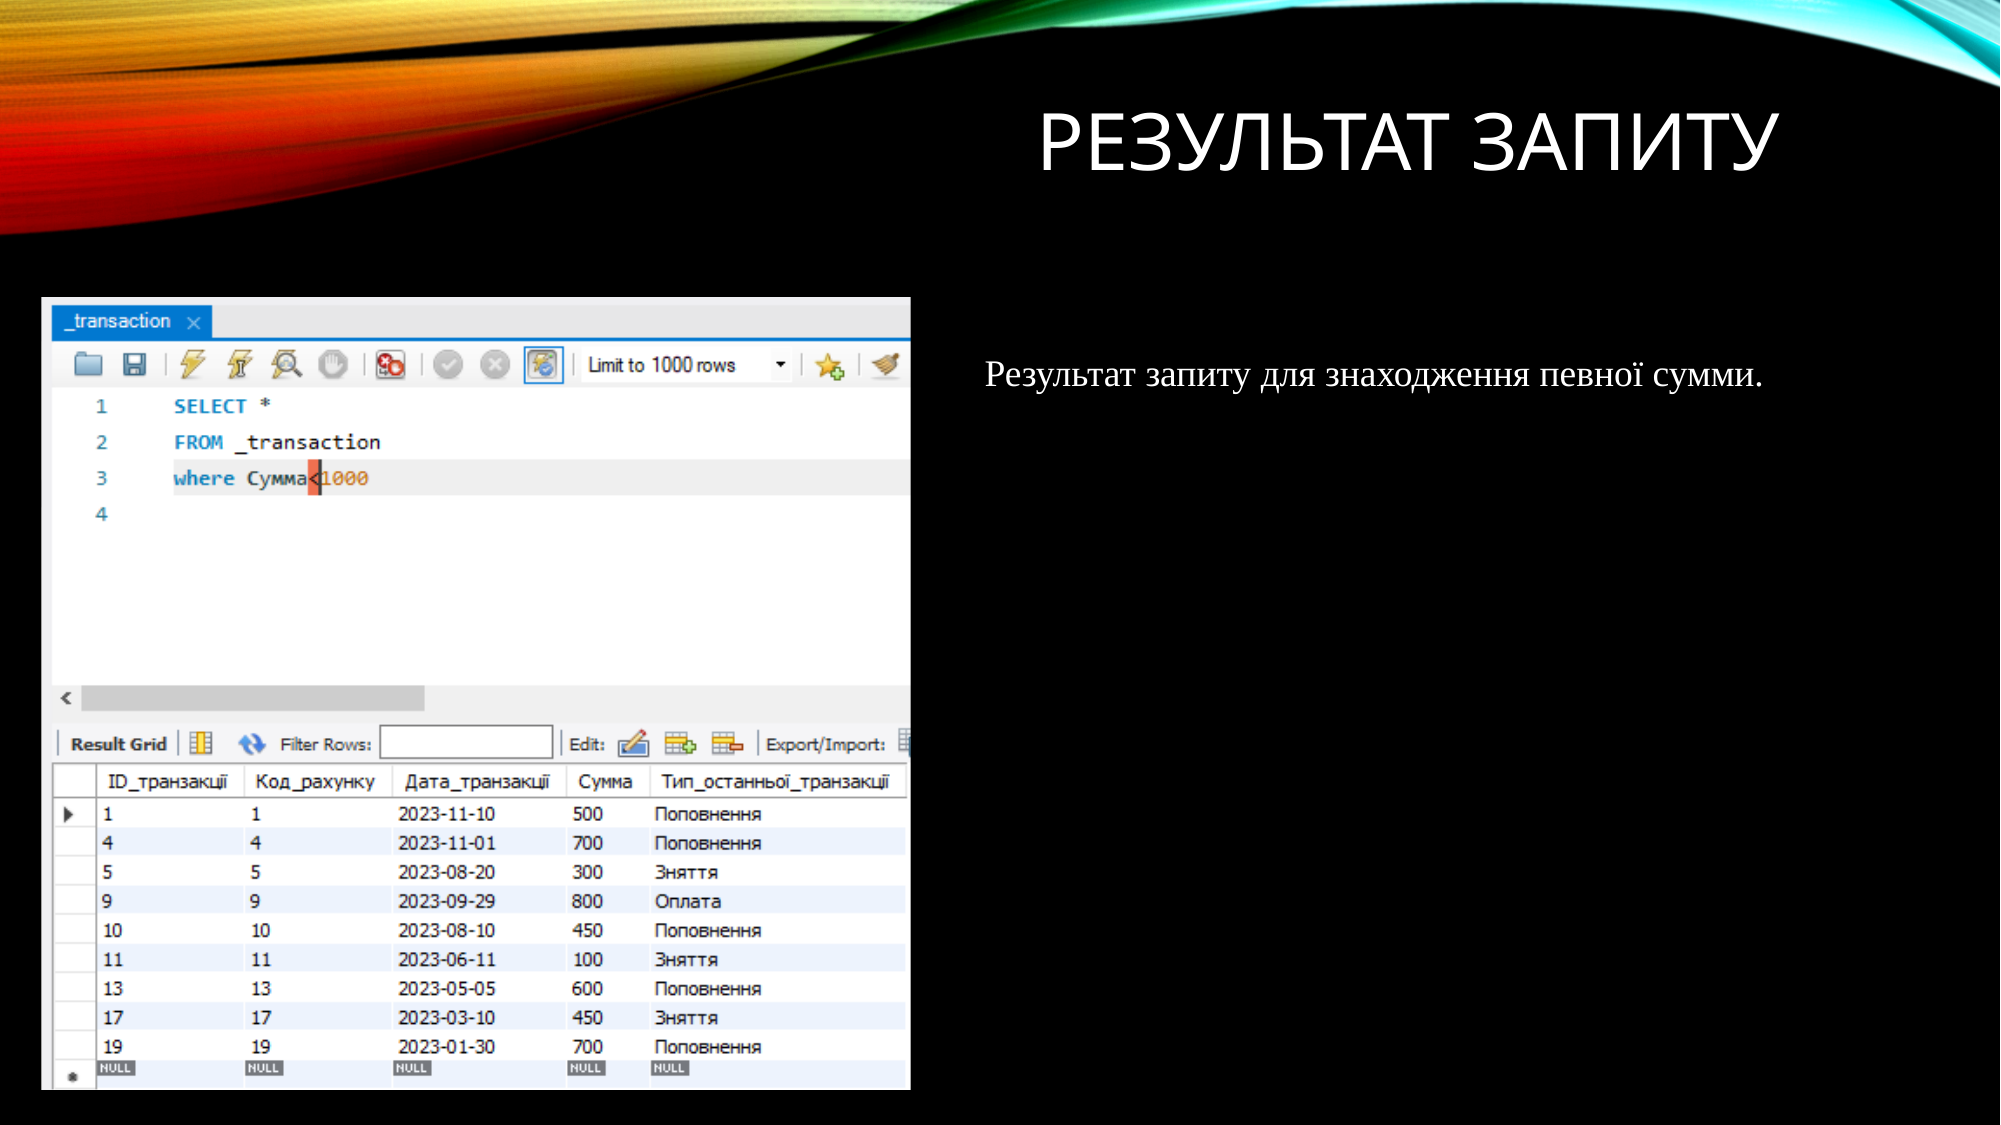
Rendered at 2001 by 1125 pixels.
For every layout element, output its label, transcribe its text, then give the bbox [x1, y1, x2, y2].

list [41, 297, 911, 1090]
title Результат запиту [382, 94, 1795, 196]
text_box Результат запиту для знаходження певної сумми. [969, 341, 1780, 402]
picture [0, 0, 2000, 237]
